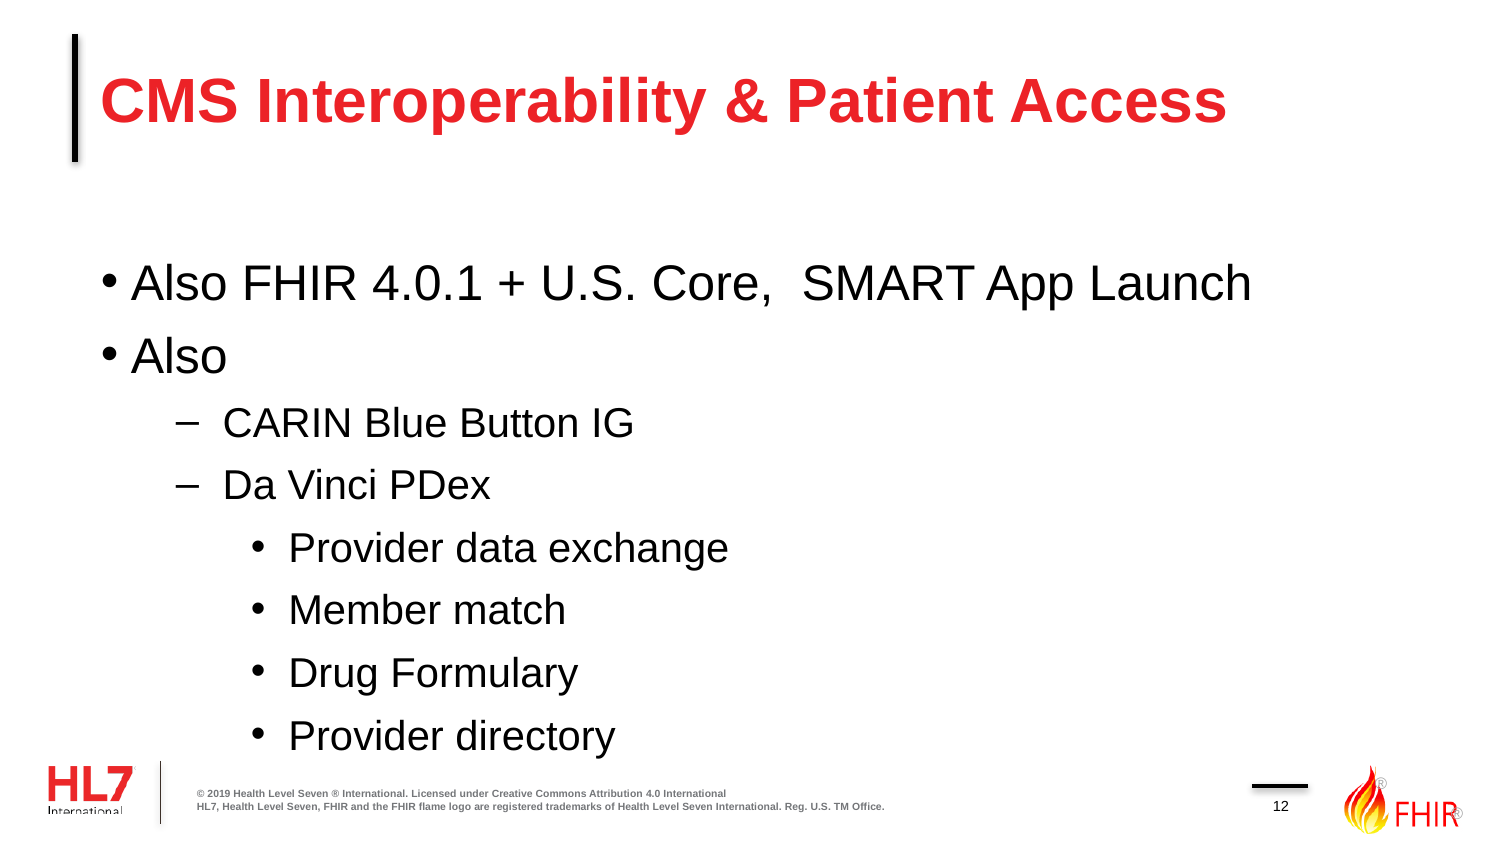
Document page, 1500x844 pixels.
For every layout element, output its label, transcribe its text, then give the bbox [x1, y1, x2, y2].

footer © 2019 Health Level Seven ® International. Licensed under Creative Commons Attribution 4.0 International HL7, Health Level Seven, FHIR and the FHIR flame logo are registered trademarks of Health Level Seven International. Reg. U.S. TM Office. [196, 786, 941, 813]
list Also FHIR 4.0.1 + U.S. Core, SMART App Launch Also CARIN Blue Button IG Da Vinci PDex Provider data exchange Member match Drug Formulary Provider directory [100, 250, 1451, 731]
slide_number 12 [1258, 786, 1304, 814]
title CMS Interoperability & Patient Access [100, 33, 1451, 163]
picture [1339, 760, 1463, 837]
